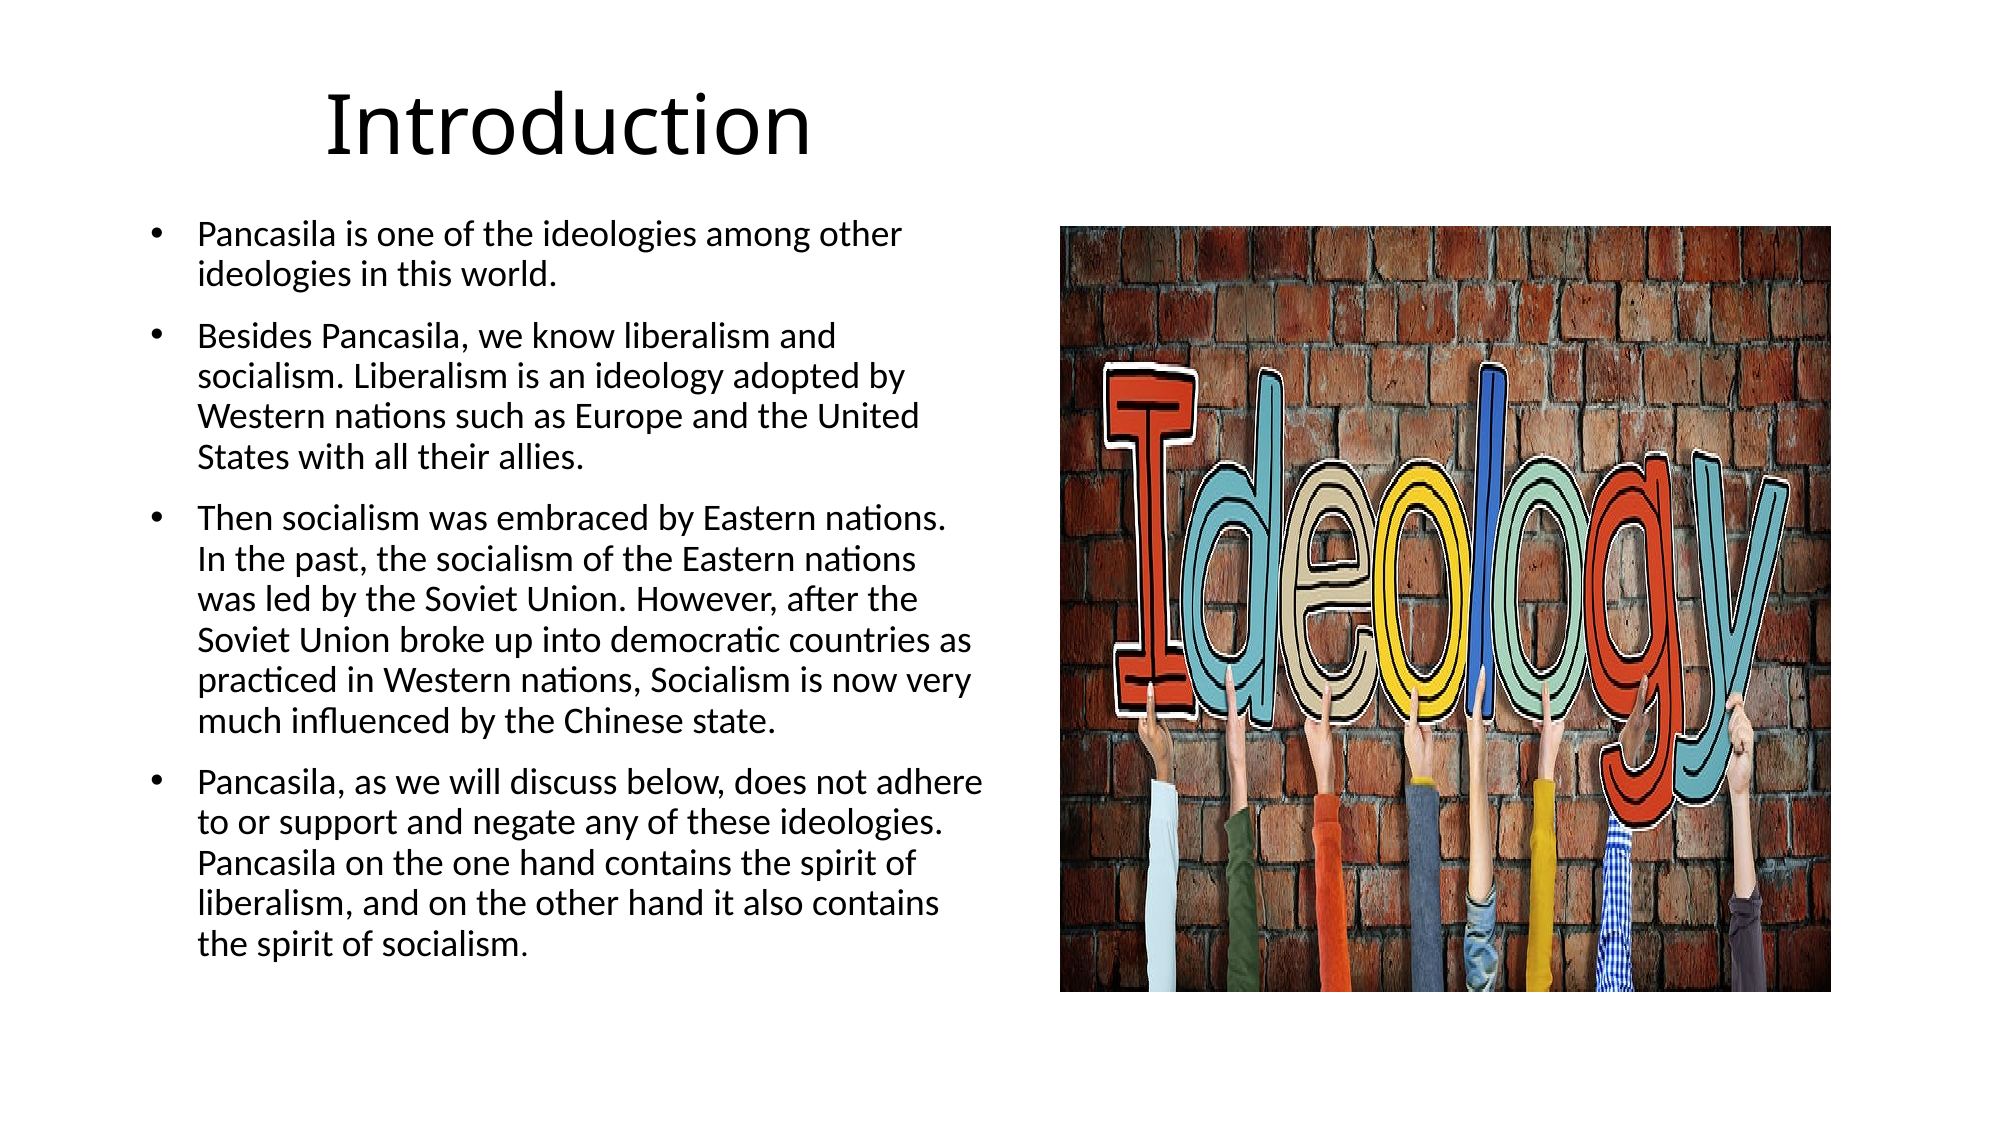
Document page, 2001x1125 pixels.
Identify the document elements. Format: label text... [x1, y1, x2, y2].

list Pancasila is one of the ideologies among other ideologies in this world. Besides Pancasila, we know liberalism and socialism. Liberalism is an ideology adopted by Western nations such as Europe and the United States with all their allies. Then socialism was embraced by Eastern nations. In the past, the socialism of the Eastern nations was led by the Soviet Union. However, after the Soviet Union broke up into democratic countries as practiced in Western nations, Socialism is now very much influenced by the Chinese state. Pancasila, as we will discuss below, does not adhere to or support and negate any of these ideologies. Pancasila on the one hand contains the spirit of liberalism, and on the other hand it also contains the spirit of socialism. [135, 206, 1000, 992]
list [1060, 225, 1831, 992]
title Introduction [140, 48, 1000, 181]
